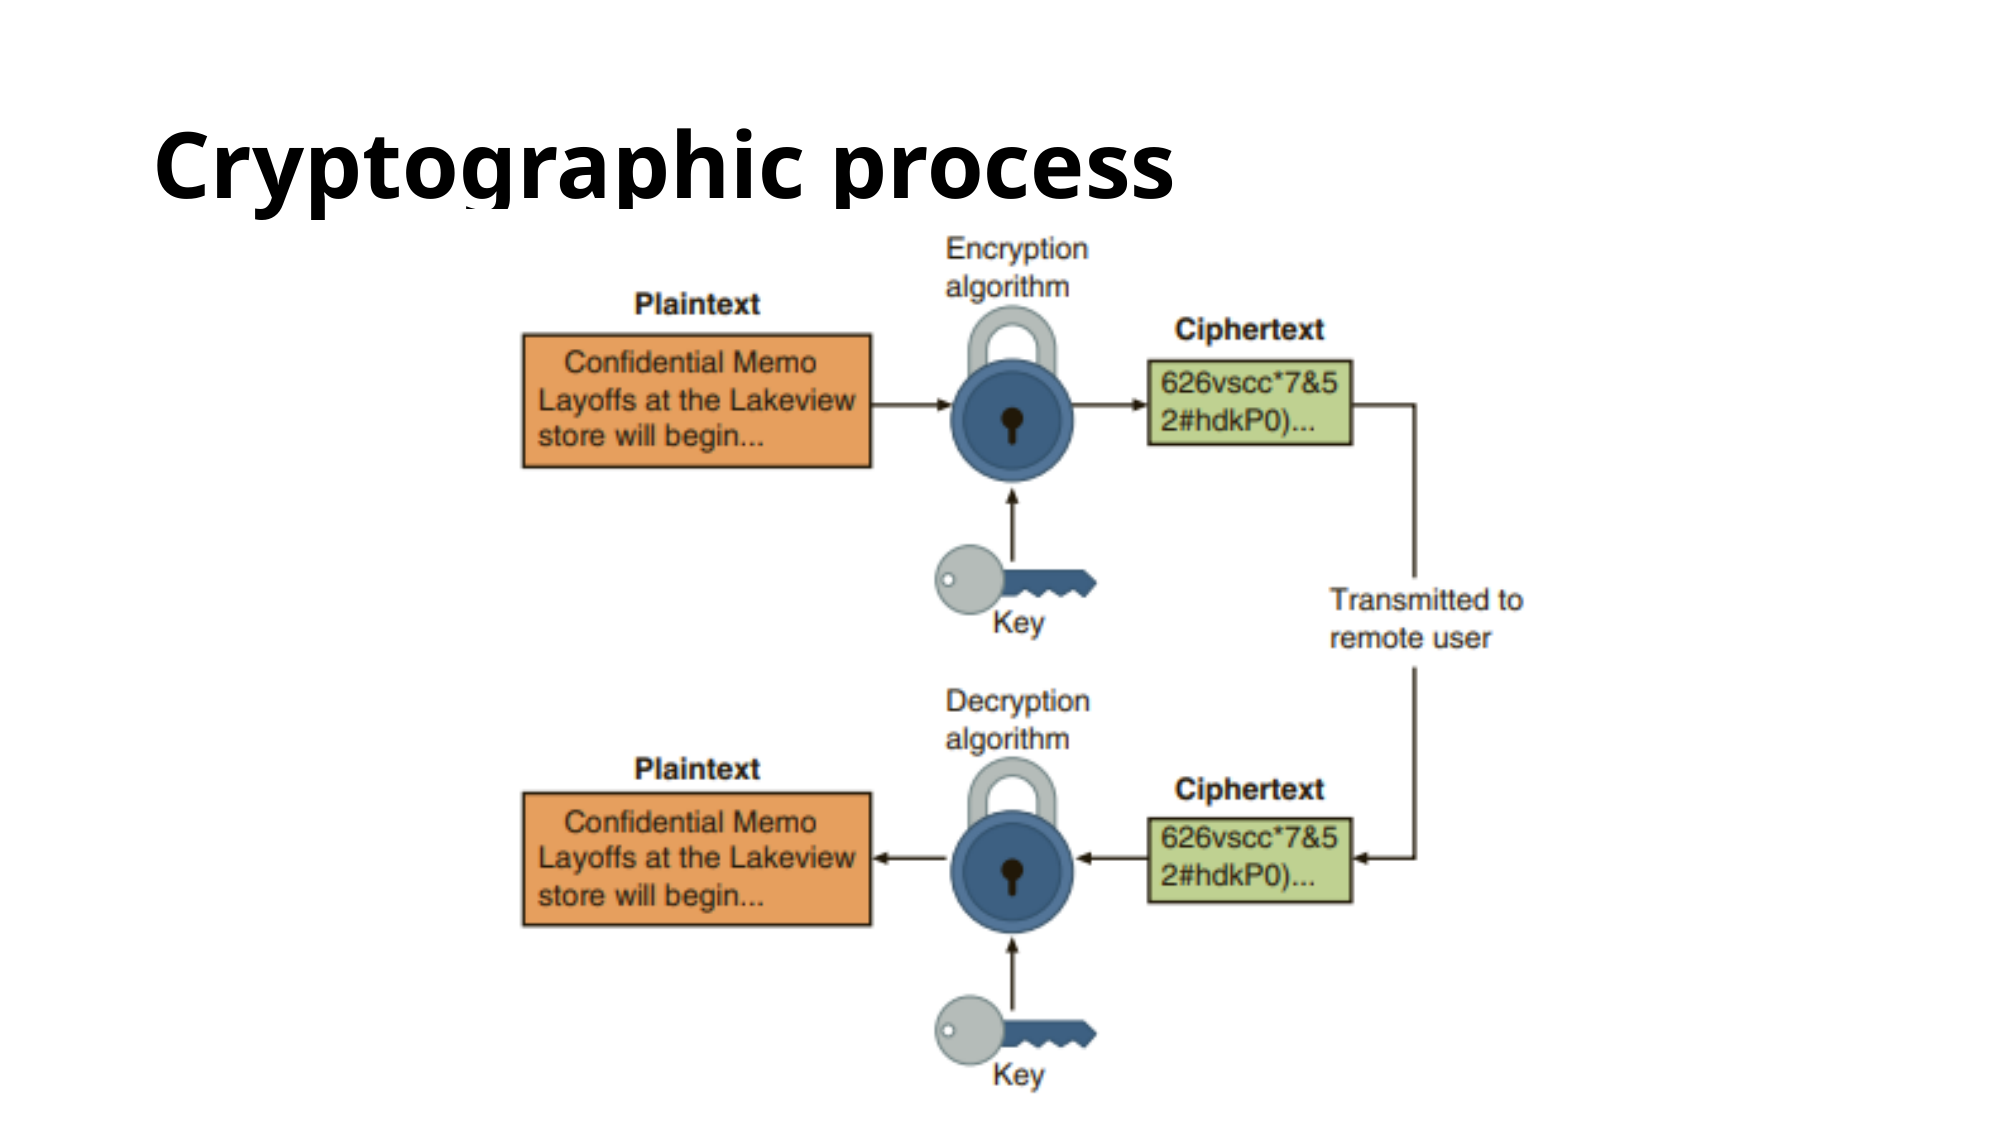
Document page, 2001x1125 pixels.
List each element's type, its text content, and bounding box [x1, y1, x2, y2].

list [387, 209, 1557, 1106]
title Cryptographic process [137, 59, 1863, 278]
